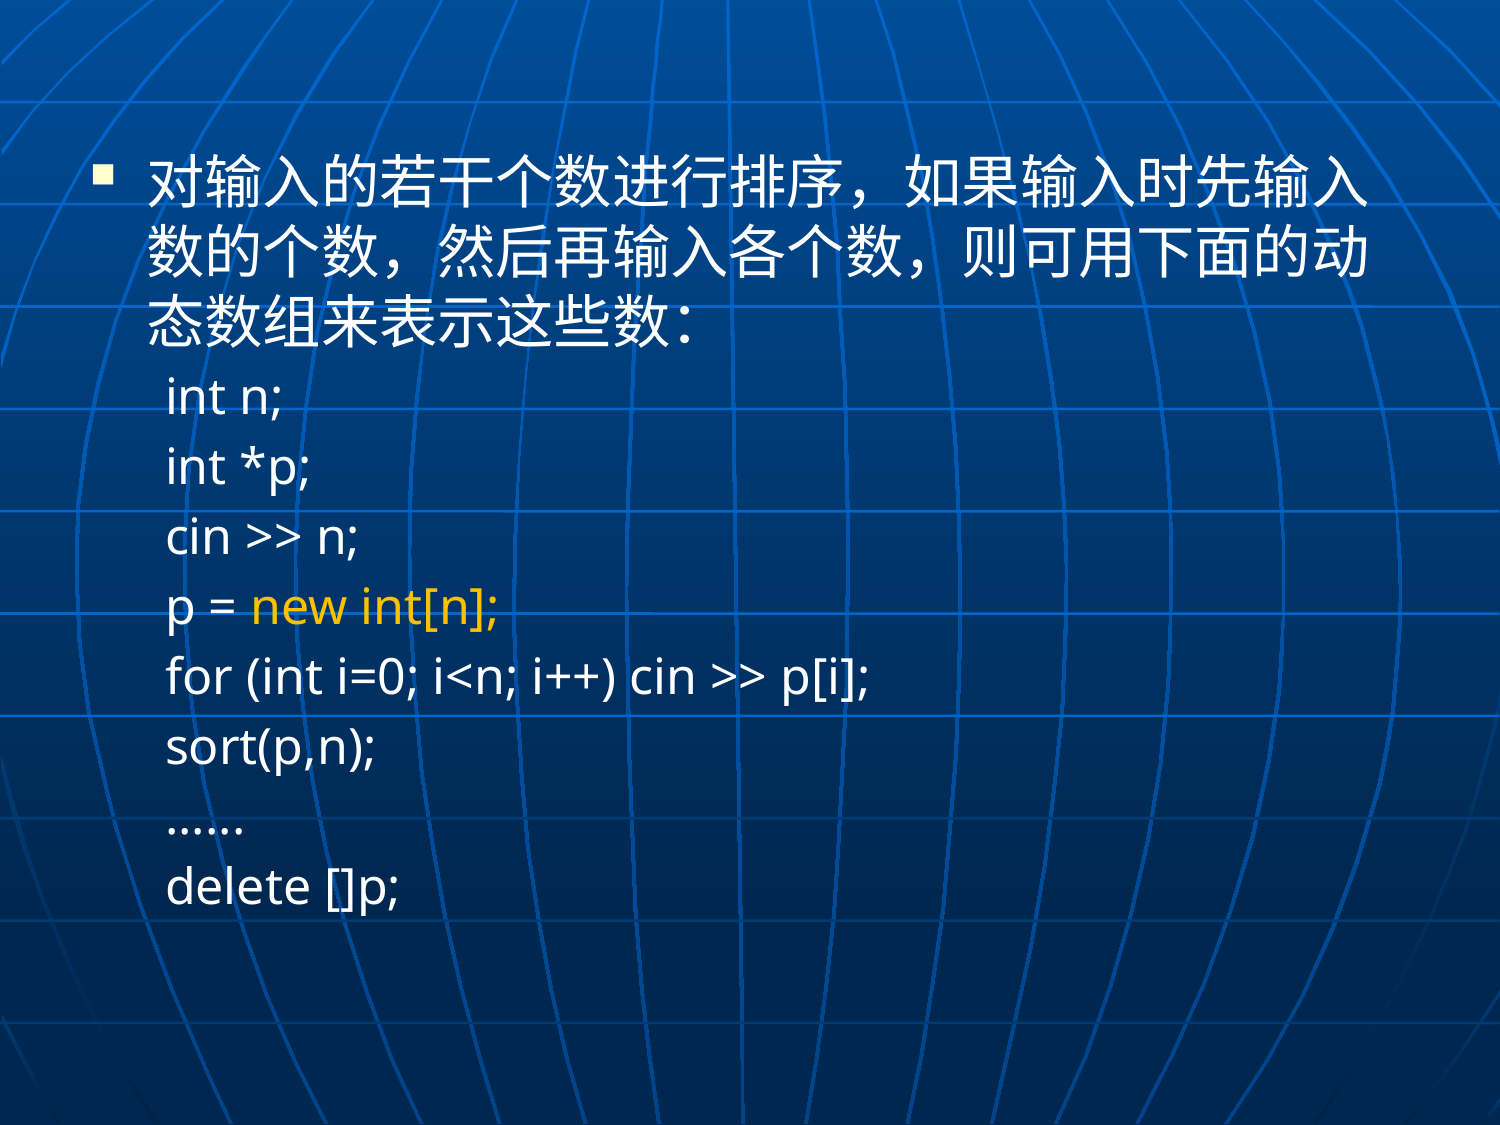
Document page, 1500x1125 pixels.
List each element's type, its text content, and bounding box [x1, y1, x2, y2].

list 对输入的若干个数进行排序，如果输入时先输入数的个数，然后再输入各个数，则可用下面的动态数组来表示这些数： int n; int *p; cin >> n; p = new int[n]; for (int i=0; i<n; i++) cin >> p[i]; sort(p,n); ...... delete []p; [75, 137, 1425, 957]
